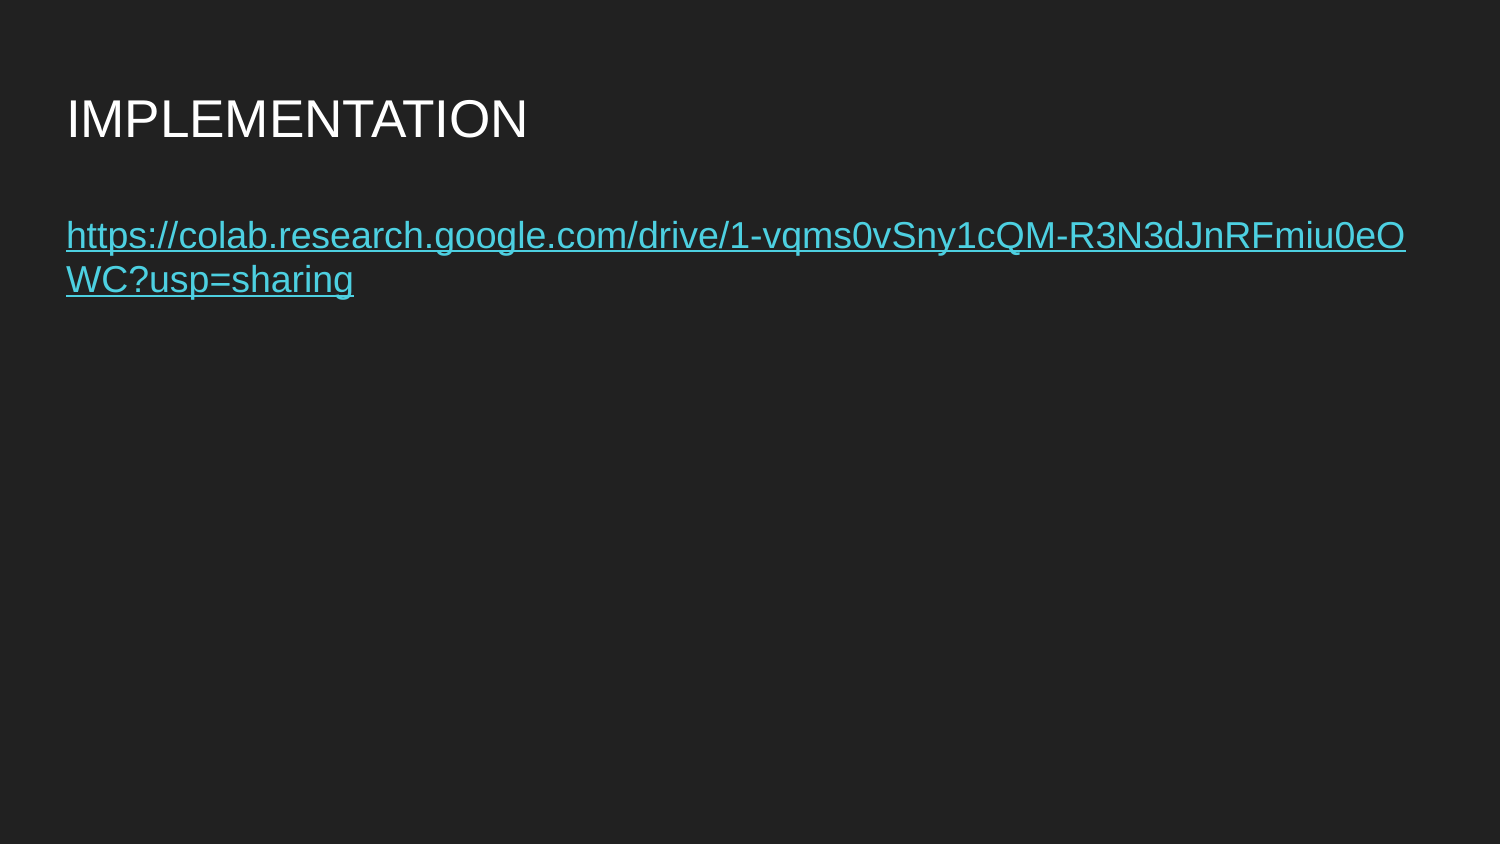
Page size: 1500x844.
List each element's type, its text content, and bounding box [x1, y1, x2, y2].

list https://colab.research.google.com/drive/1-vqms0vSny1cQM-R3N3dJnRFmiu0eOWC?usp=sharing [51, 189, 1449, 750]
title IMPLEMENTATION [51, 69, 1449, 164]
